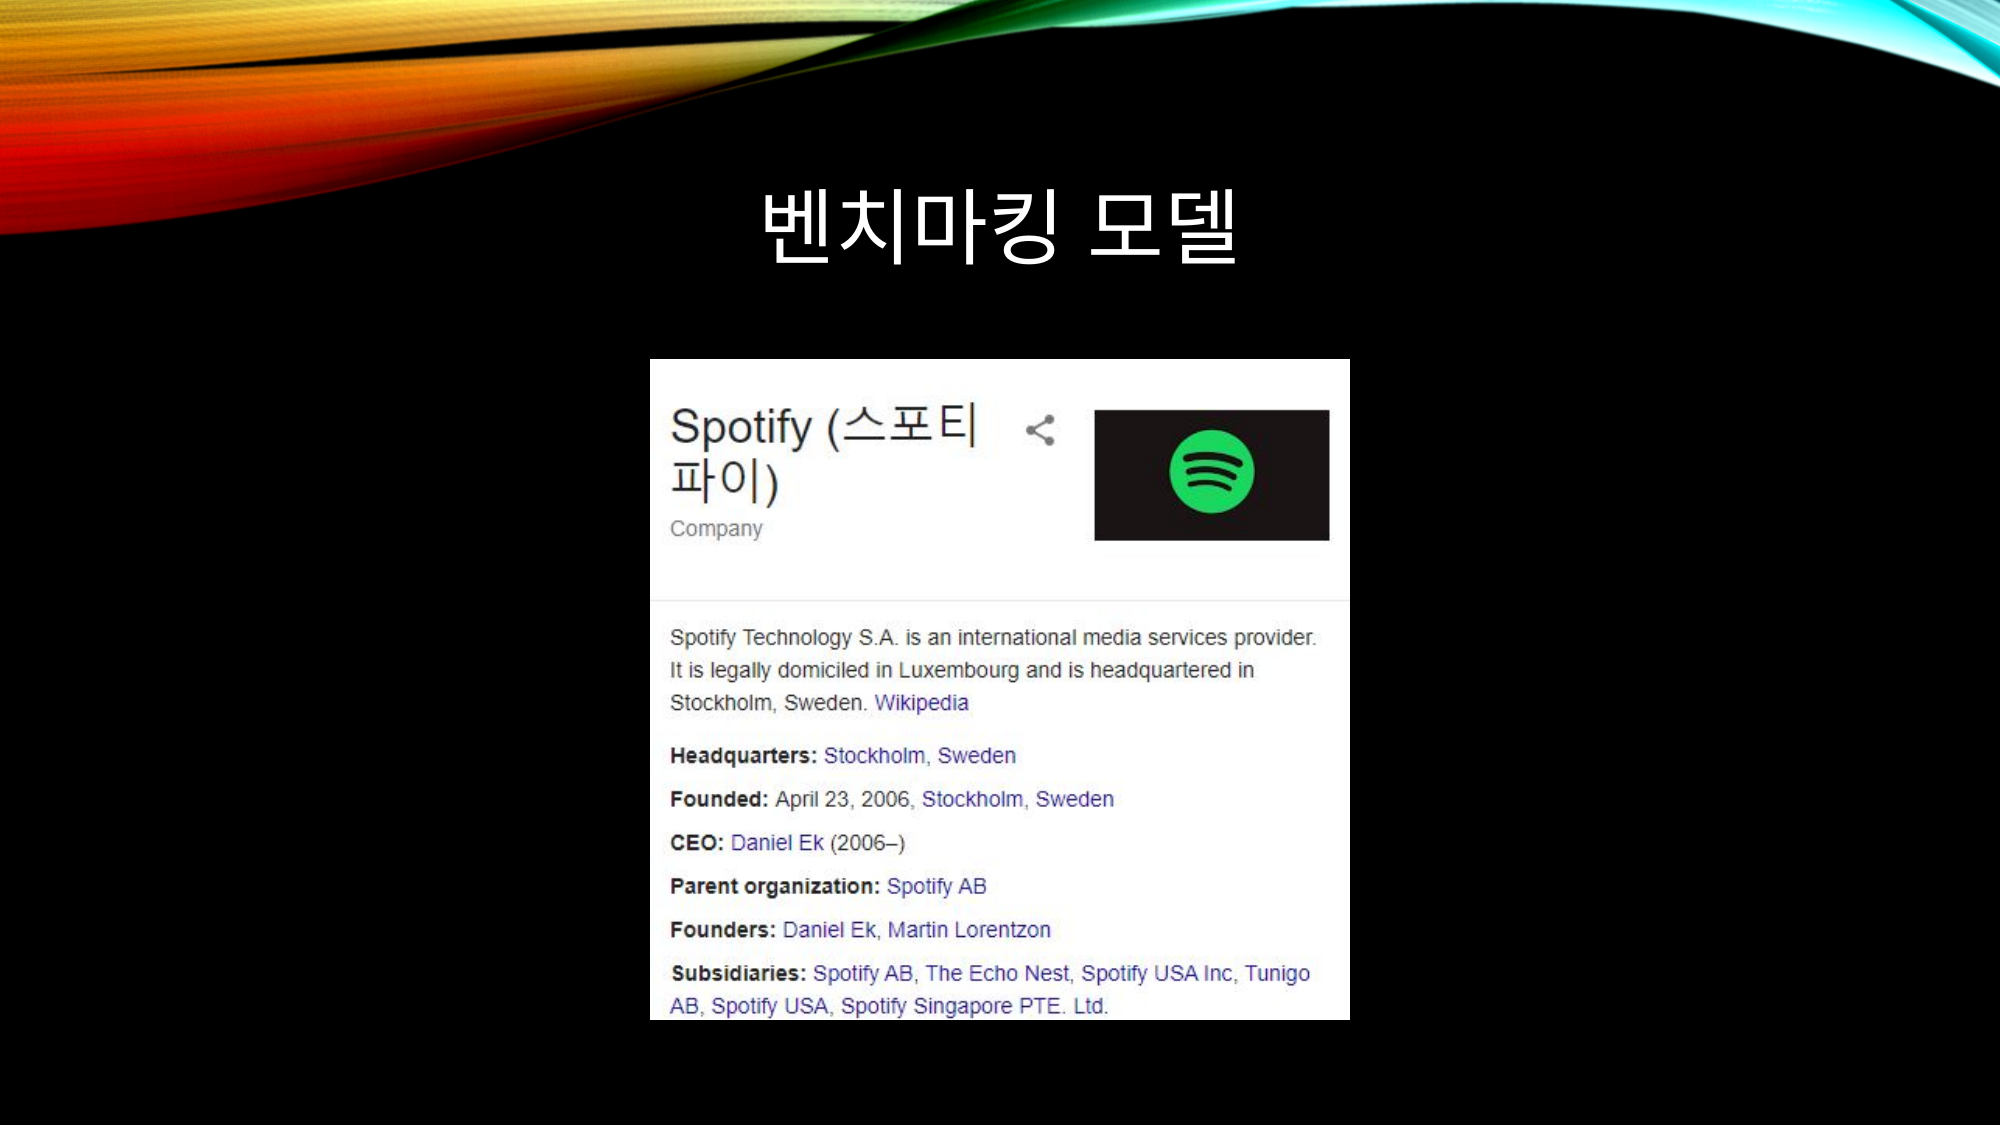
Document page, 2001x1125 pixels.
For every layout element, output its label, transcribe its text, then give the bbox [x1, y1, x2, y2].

picture [0, 0, 2000, 237]
title 벤치마킹 모델 [112, 125, 1888, 338]
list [650, 359, 1350, 1021]
